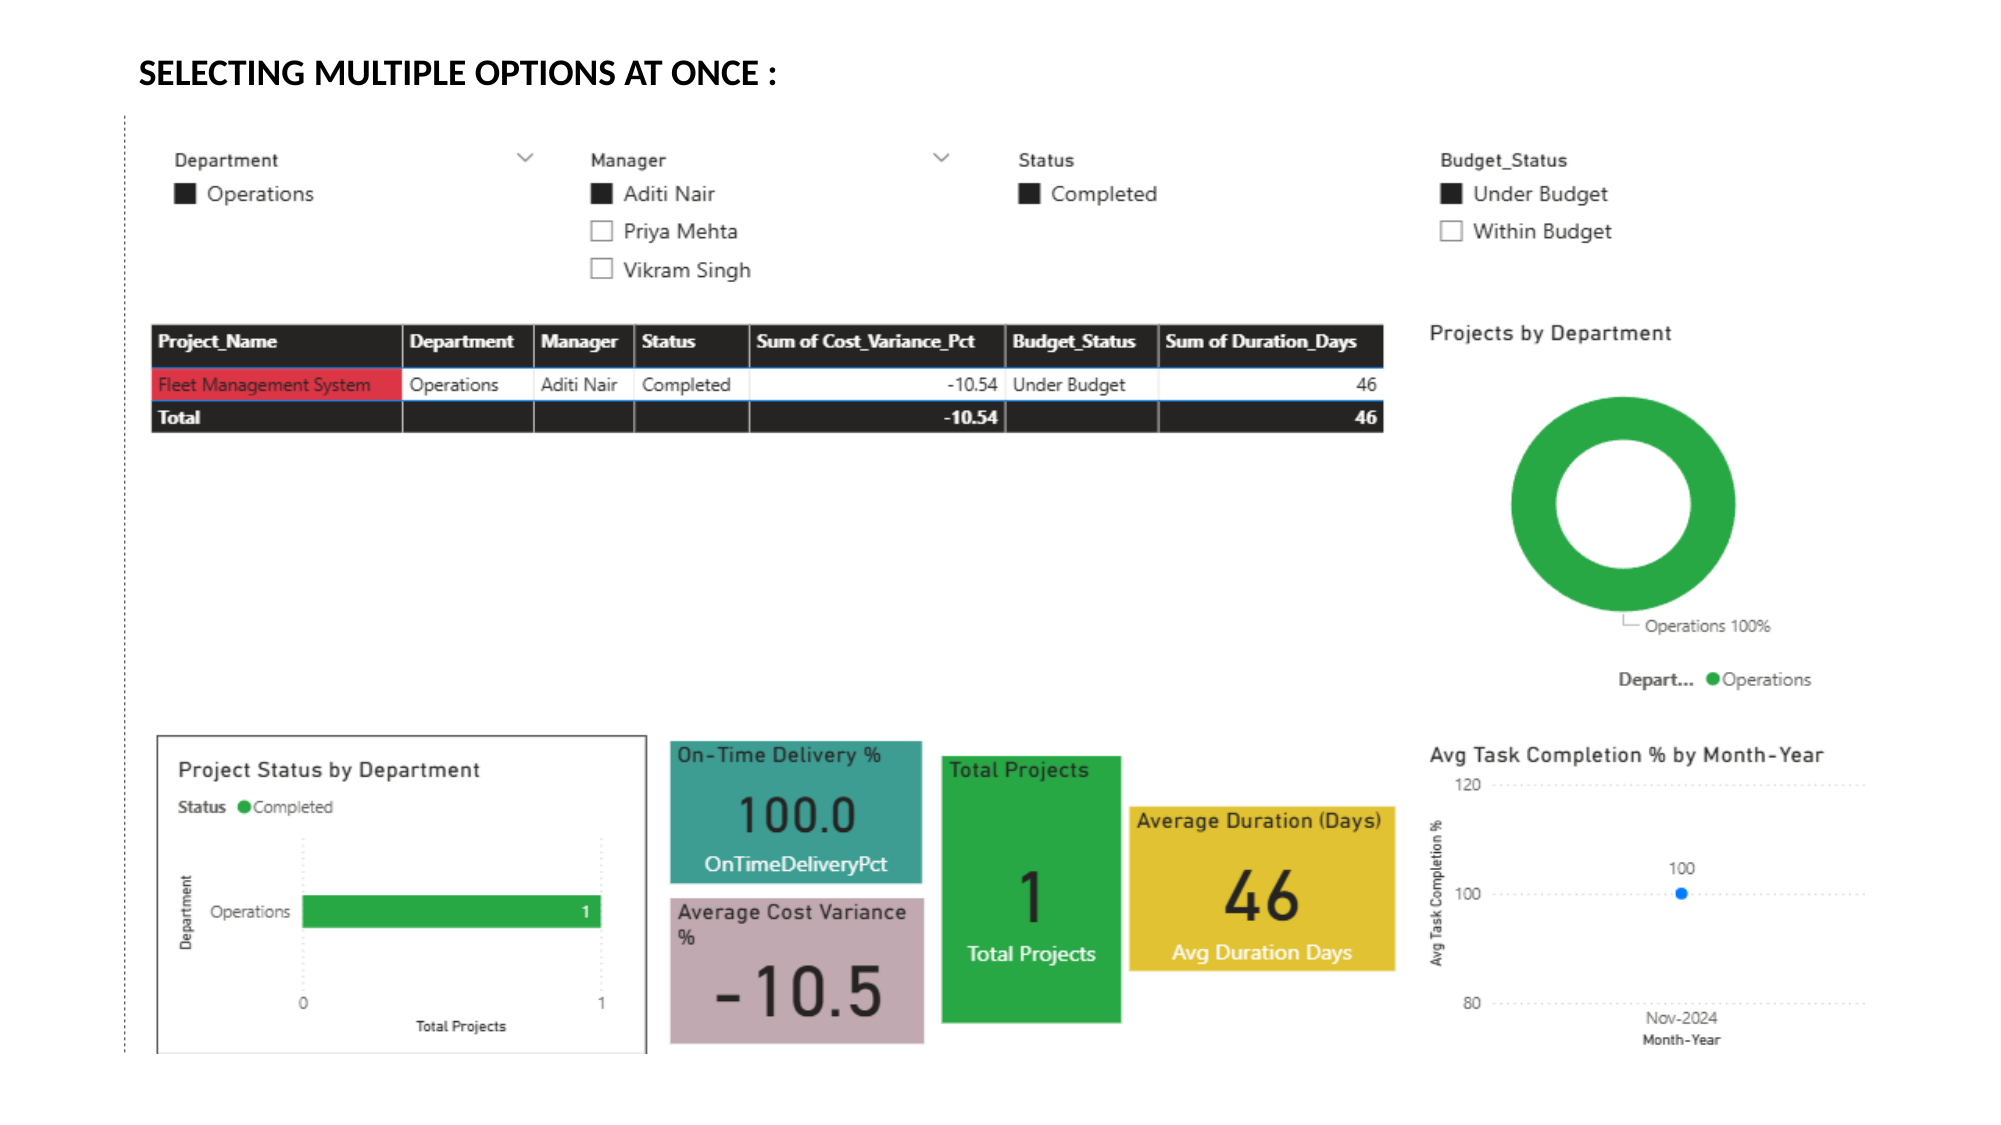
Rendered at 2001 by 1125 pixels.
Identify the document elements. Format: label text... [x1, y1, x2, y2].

picture [123, 113, 1876, 1054]
text_box SELECTING MULTIPLE OPTIONS AT ONCE : [124, 40, 1124, 101]
